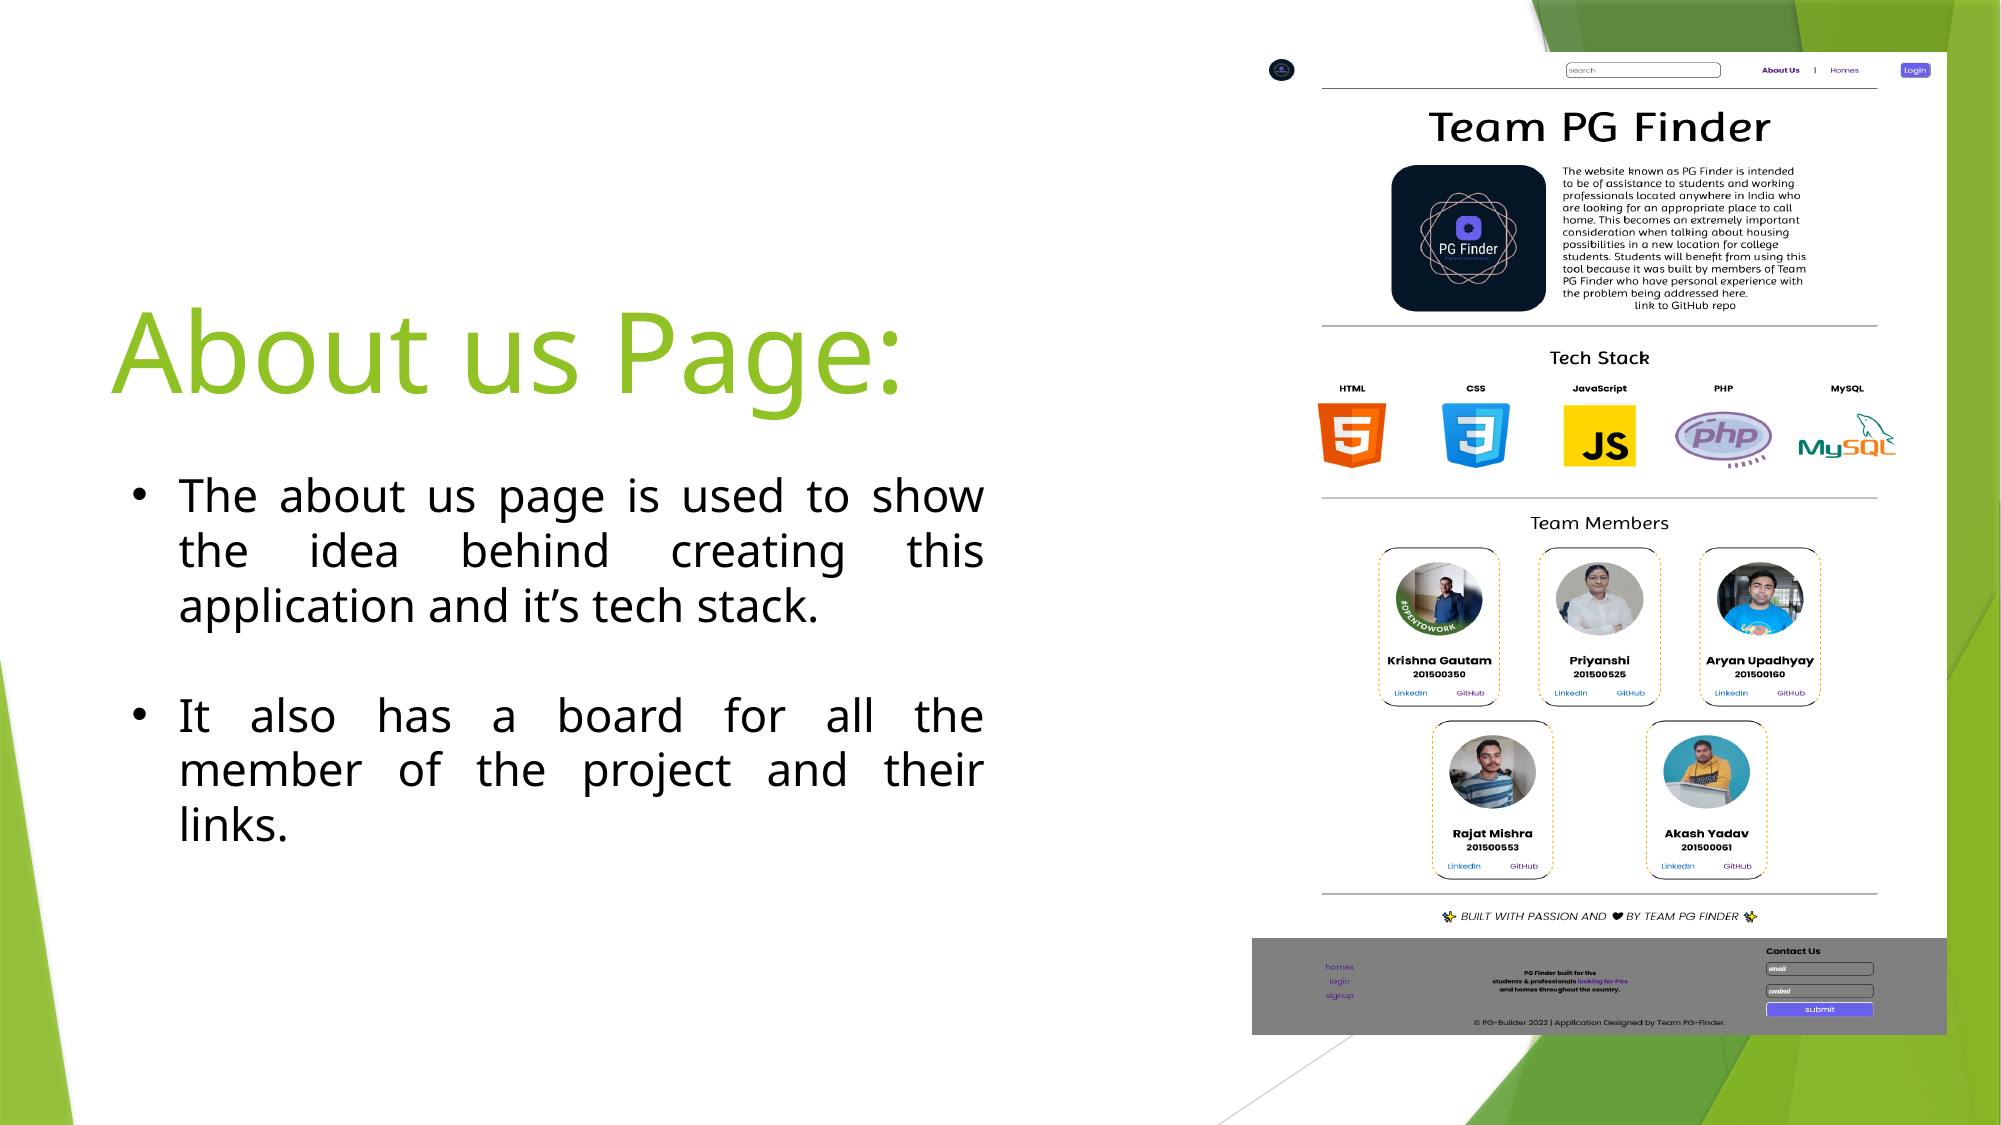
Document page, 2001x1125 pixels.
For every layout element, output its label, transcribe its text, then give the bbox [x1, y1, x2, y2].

text_box About us Page: [96, 273, 922, 424]
text_box The about us page is used to show the idea behind creating this application and it’s tech stack. It also has a board for all the member of the project and their links. [116, 458, 1000, 969]
picture [1251, 51, 1947, 1036]
